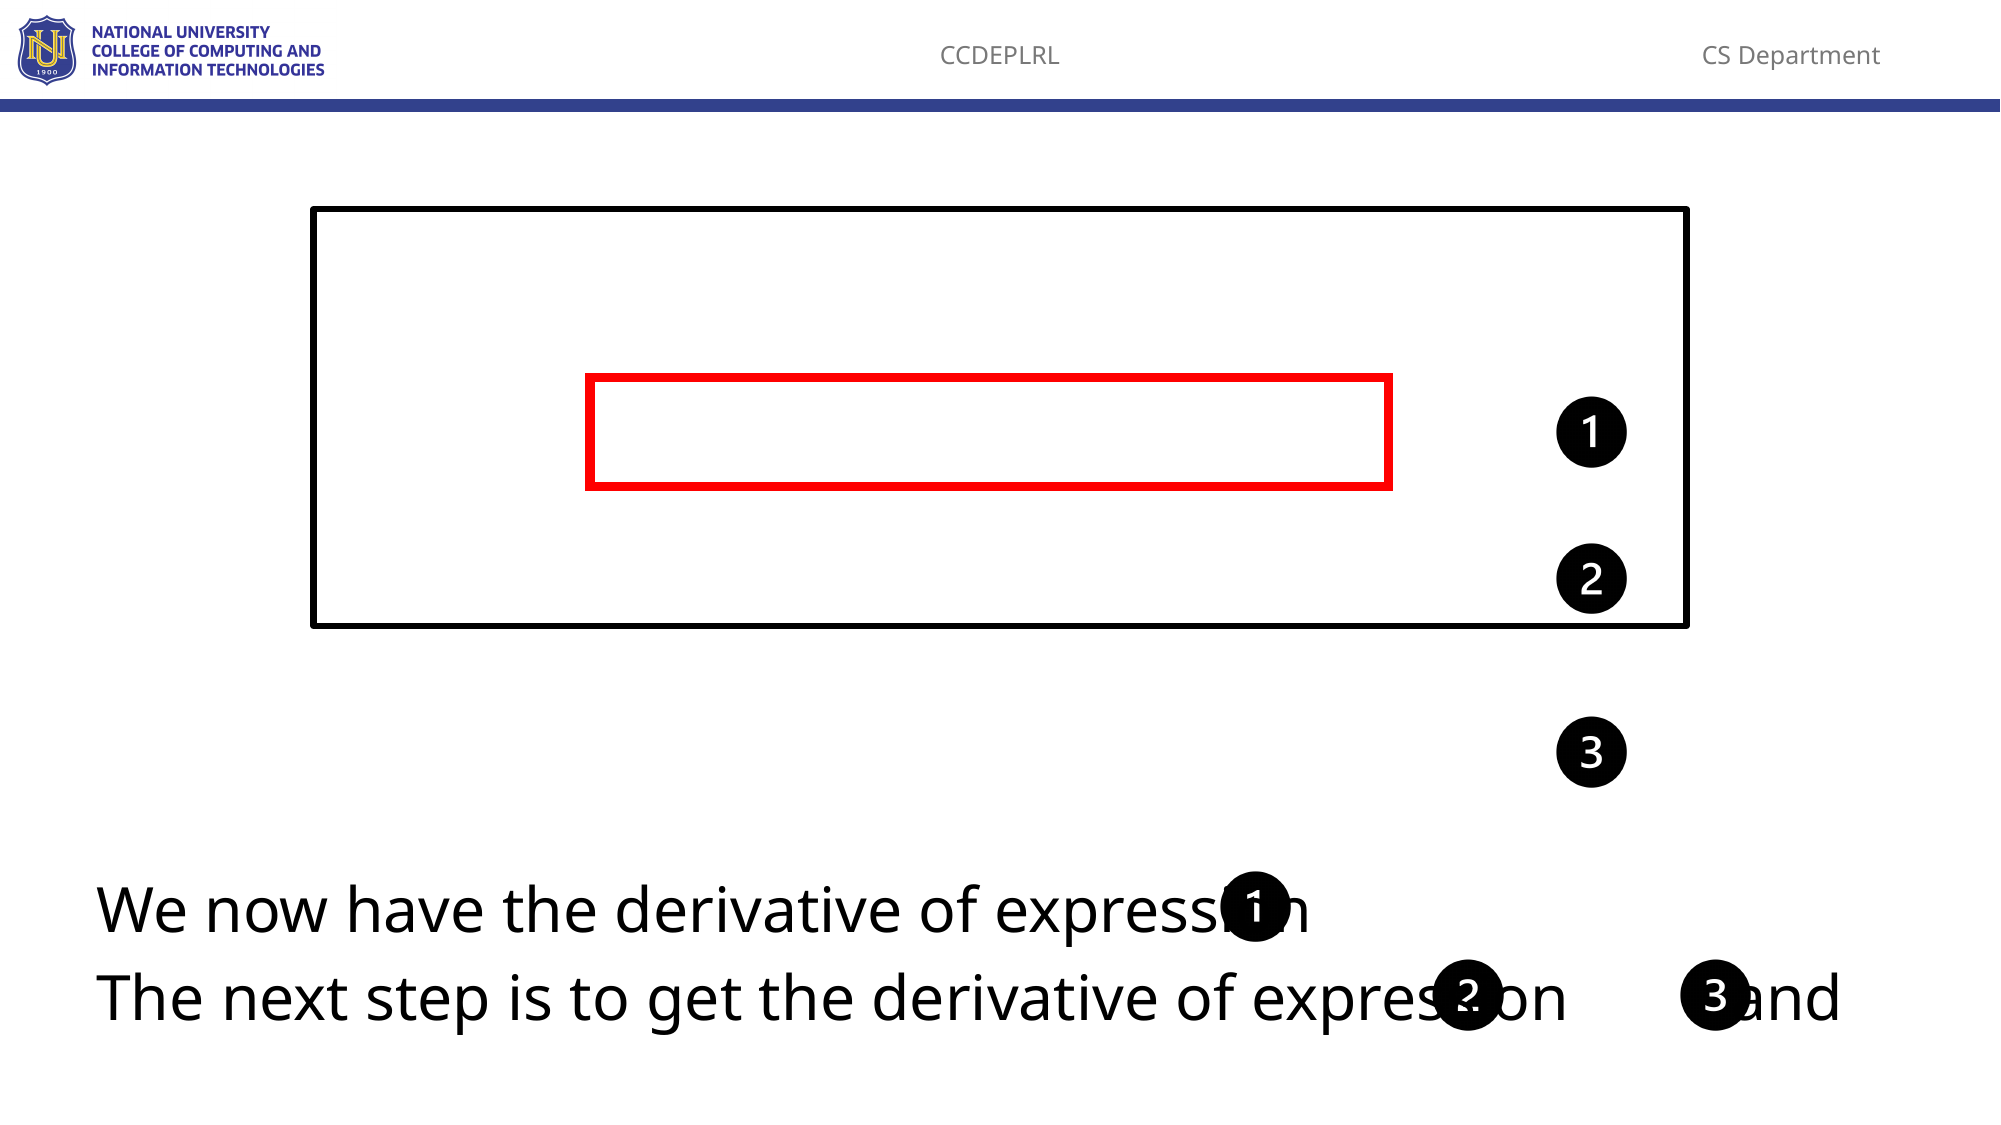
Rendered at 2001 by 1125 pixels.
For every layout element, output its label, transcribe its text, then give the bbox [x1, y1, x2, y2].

picture [1670, 950, 1761, 1040]
picture [1546, 707, 1637, 797]
picture [1210, 861, 1301, 952]
picture [1546, 533, 1637, 624]
picture [1422, 950, 1513, 1040]
text_box We now have the derivative of expression The next step is to get the derivative of expression and [81, 870, 1919, 1049]
picture [1546, 387, 1637, 477]
text_box [588, 376, 1390, 488]
picture [0, 0, 337, 99]
